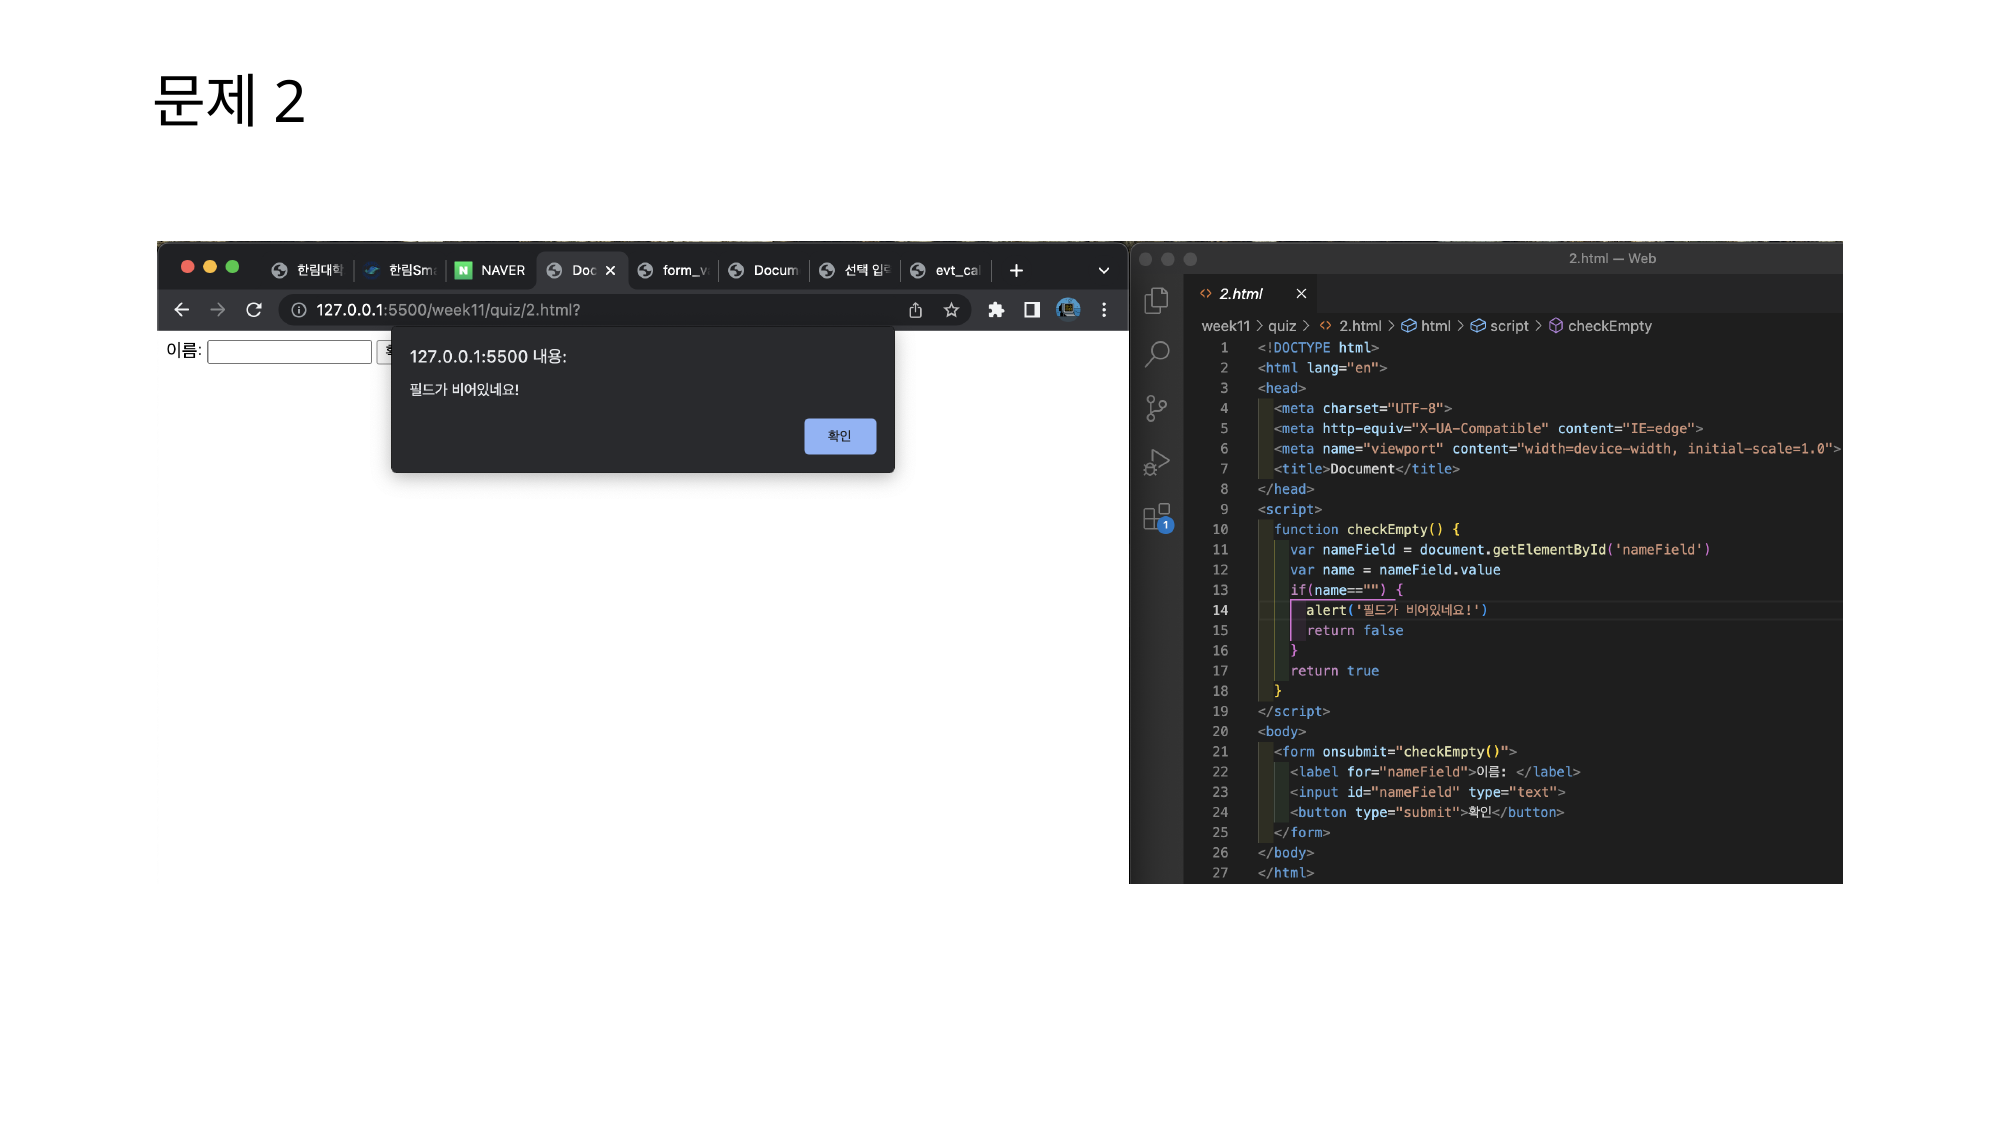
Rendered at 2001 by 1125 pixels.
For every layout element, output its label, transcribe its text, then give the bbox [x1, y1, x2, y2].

title 문제2 [137, 59, 1542, 147]
picture [157, 241, 1843, 884]
